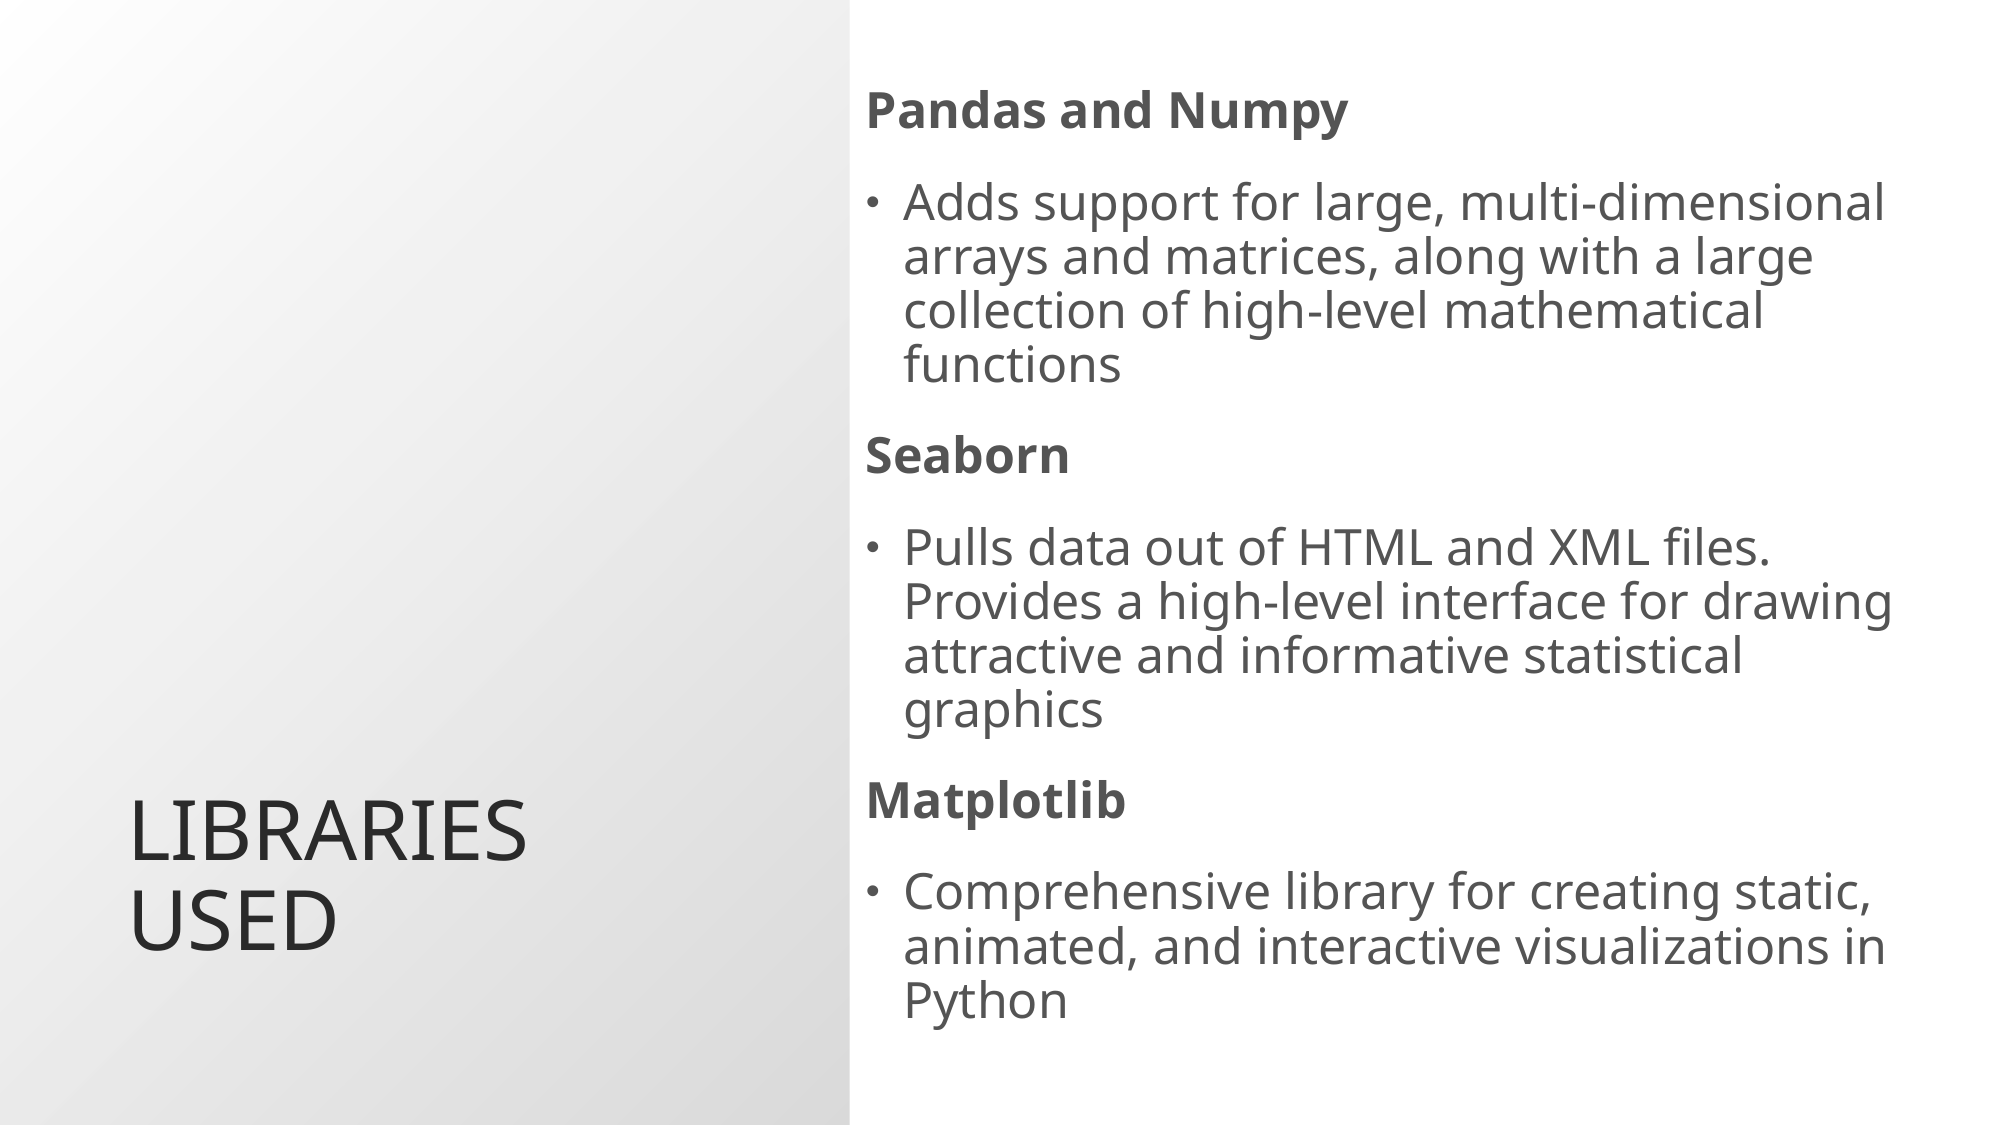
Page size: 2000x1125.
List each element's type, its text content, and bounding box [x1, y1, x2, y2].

list Pandas and Numpy Adds support for large, multi-dimensional arrays and matrices, along with a large collection of high-level mathematical functions Seaborn Pulls data out of HTML and XML files. Provides a high-level interface for drawing attractive and informative statistical graphics Matplotlib Comprehensive library for creating static, animated, and interactive visualizations in Python [843, 78, 1922, 1083]
title Libraries used [112, 786, 750, 976]
